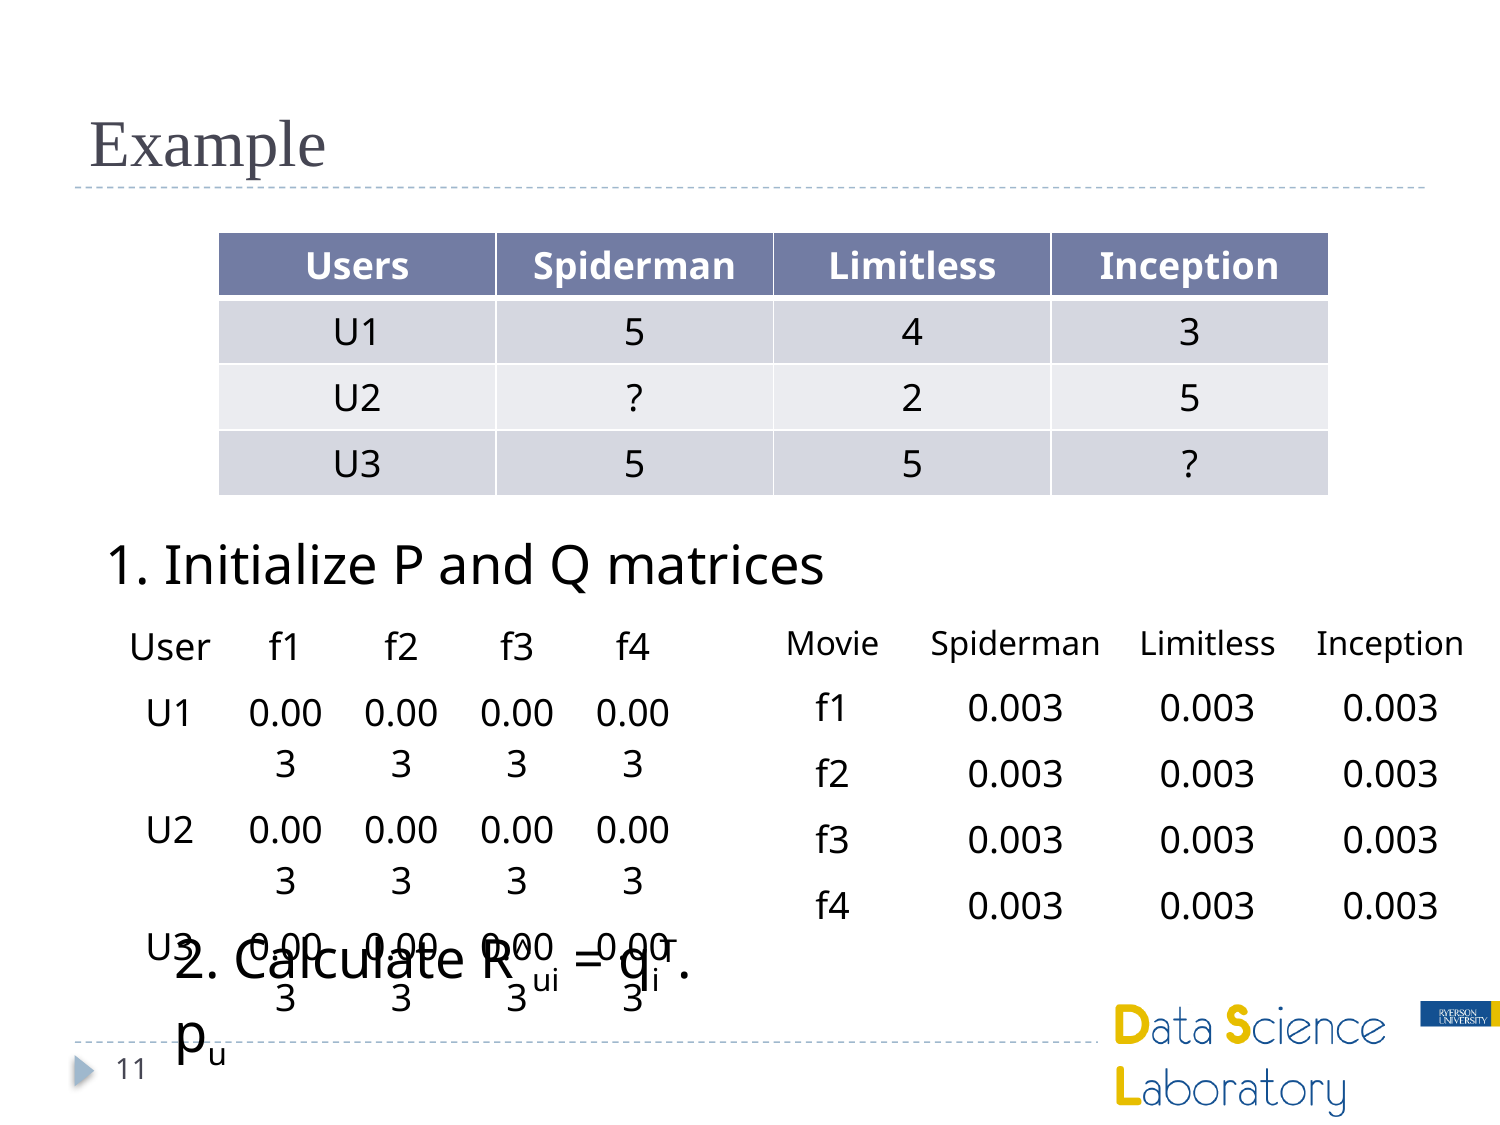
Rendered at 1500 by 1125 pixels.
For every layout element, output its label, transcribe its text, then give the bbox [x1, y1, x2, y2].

table_cell U1 [112, 679, 228, 796]
table_cell 0.003 [575, 679, 691, 796]
slide_number 11 [100, 1042, 426, 1103]
table_cell 0.003 [1116, 806, 1299, 872]
table_cell 0.003 [915, 740, 1116, 806]
table_cell 5 [1052, 365, 1328, 429]
table_cell 0.003 [575, 796, 691, 913]
table_cell 0.003 [915, 806, 1116, 872]
table_cell 0.003 [1116, 872, 1299, 938]
table_header Spiderman [497, 233, 773, 295]
table_header Inception [1299, 613, 1482, 674]
table_cell 0.003 [1299, 806, 1482, 872]
table_cell 0.003 [915, 872, 1116, 938]
table_cell 0.003 [459, 796, 575, 913]
table_cell ? [1052, 431, 1328, 495]
table_header Users [219, 233, 495, 295]
table_cell f2 [750, 740, 915, 806]
text_box 2. Calculate R^ui = qiT. pu [159, 916, 762, 1080]
text_box 1. Initialize P and Q matrices [90, 523, 842, 603]
table_cell 2 [774, 365, 1050, 429]
table_cell 0.003 [1299, 674, 1482, 740]
table_cell ? [497, 365, 773, 429]
title Example [75, 24, 1425, 188]
table_cell f4 [750, 872, 915, 938]
table_cell 0.003 [1116, 674, 1299, 740]
table_header Inception [1052, 233, 1328, 295]
picture [1098, 1001, 1500, 1125]
table_header f1 [228, 613, 344, 679]
table_cell U1 [219, 301, 495, 363]
table_cell 3 [1052, 301, 1328, 363]
table_header User [112, 613, 228, 679]
table_cell 0.003 [228, 796, 344, 913]
table_header f2 [344, 613, 459, 679]
table_cell 5 [774, 431, 1050, 495]
table_cell 0.003 [459, 679, 575, 796]
table_header f3 [459, 613, 575, 679]
table_cell U3 [112, 913, 228, 1030]
table_cell 0.003 [344, 796, 459, 913]
table_cell 0.003 [1116, 740, 1299, 806]
table_cell U2 [112, 796, 228, 913]
table_cell 4 [774, 301, 1050, 363]
table_cell 0.003 [915, 674, 1116, 740]
table_cell U2 [219, 365, 495, 429]
table_header Movie [750, 613, 915, 674]
table_header f4 [575, 613, 691, 679]
table_cell 0.003 [1299, 740, 1482, 806]
table_cell U3 [219, 431, 495, 495]
table_cell f3 [750, 806, 915, 872]
table_cell 5 [497, 301, 773, 363]
table_header Limitless [1116, 613, 1299, 674]
table_cell 0.003 [228, 679, 344, 796]
table_cell 0.003 [344, 679, 459, 796]
table_header Limitless [774, 233, 1050, 295]
table_cell 5 [497, 431, 773, 495]
table_cell 0.003 [1299, 872, 1482, 938]
table_cell f1 [750, 674, 915, 740]
table_header Spiderman [915, 613, 1116, 674]
